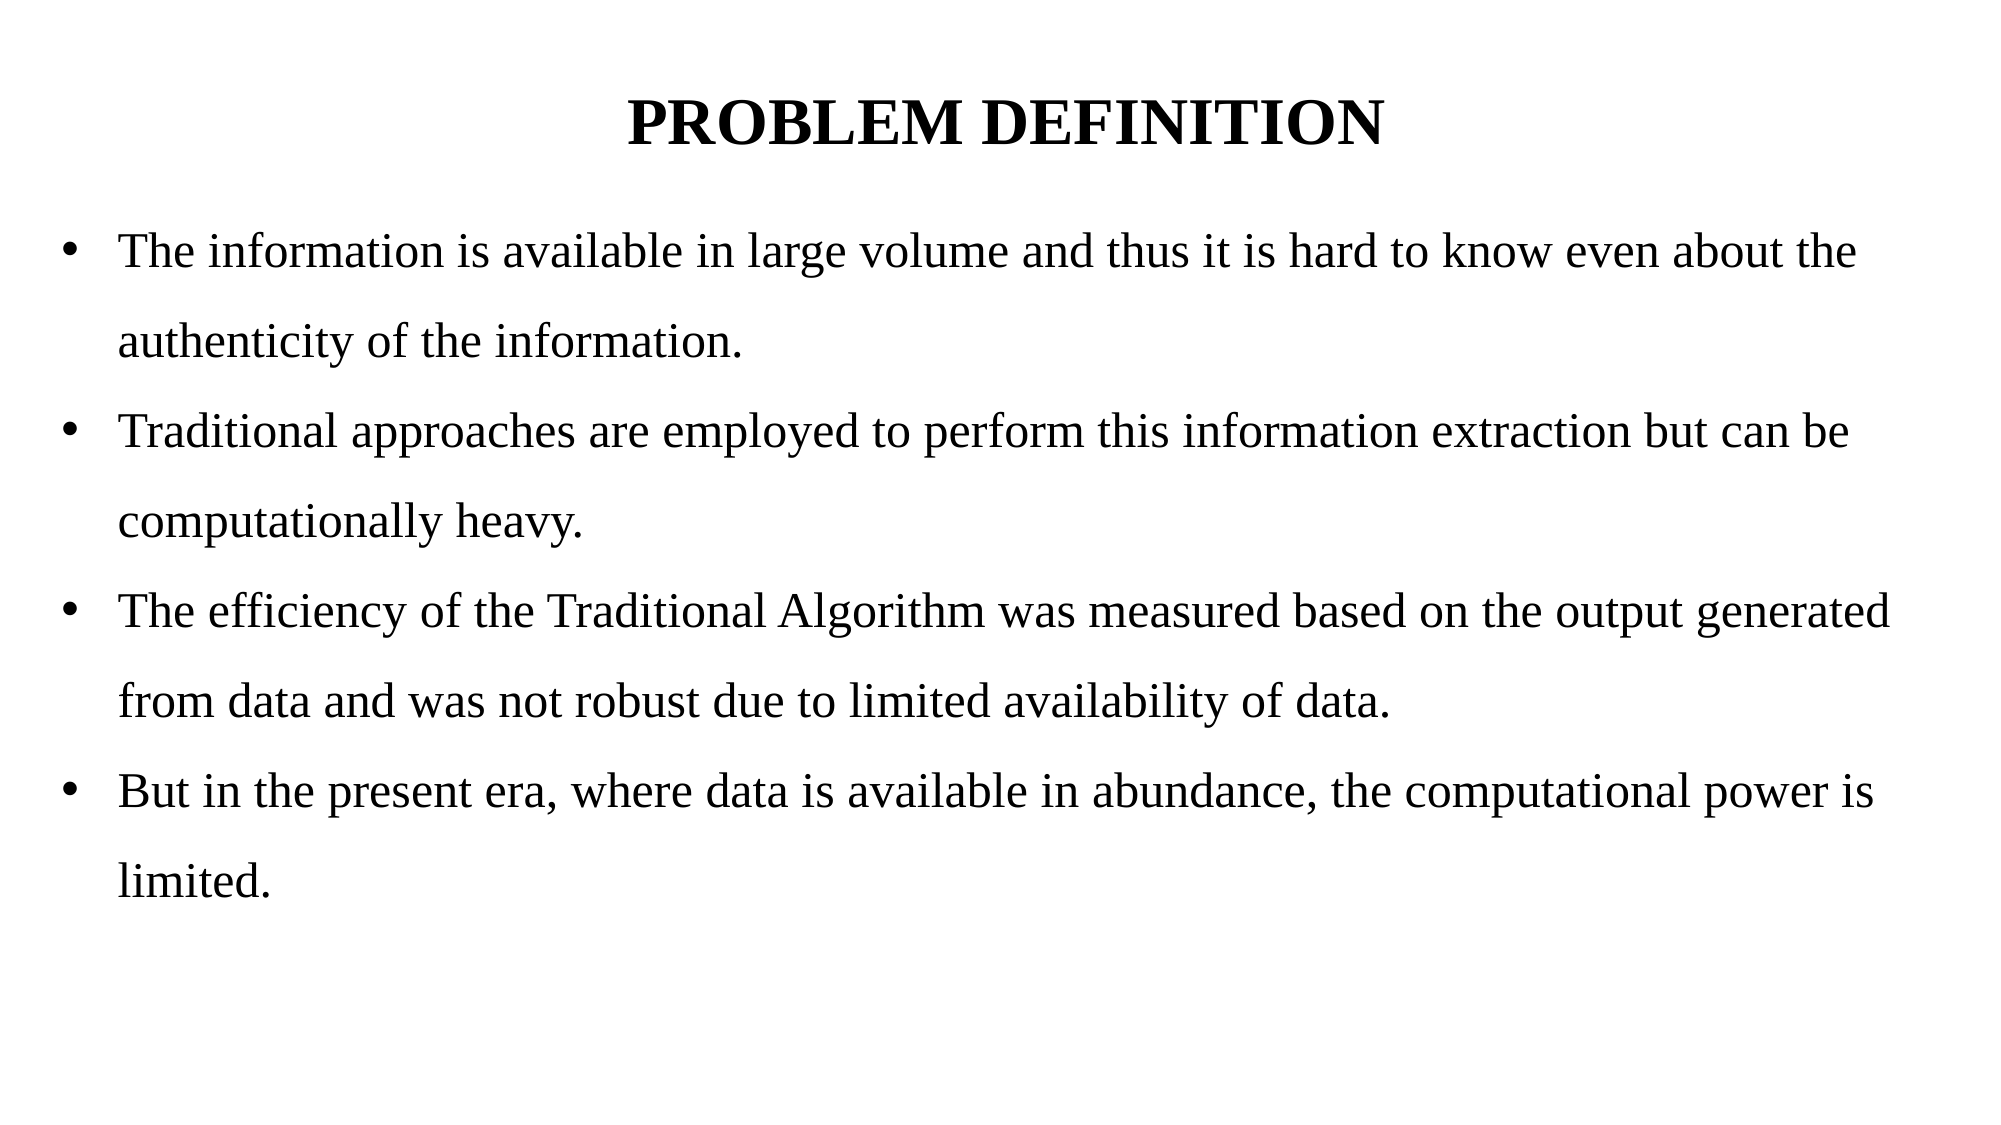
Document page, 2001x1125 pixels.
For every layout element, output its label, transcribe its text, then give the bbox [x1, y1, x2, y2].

title PROBLEM DEFINITION [46, 42, 1967, 180]
list The information is available in large volume and thus it is hard to know even about the authenticity of the information. Traditional approaches are employed to perform this information extraction but can be computationally heavy. The efficiency of the Traditional Algorithm was measured based on the output generated from data and was not robust due to limited availability of data. But in the present era, where data is available in abundance, the computational power is limited. [46, 180, 1967, 1064]
